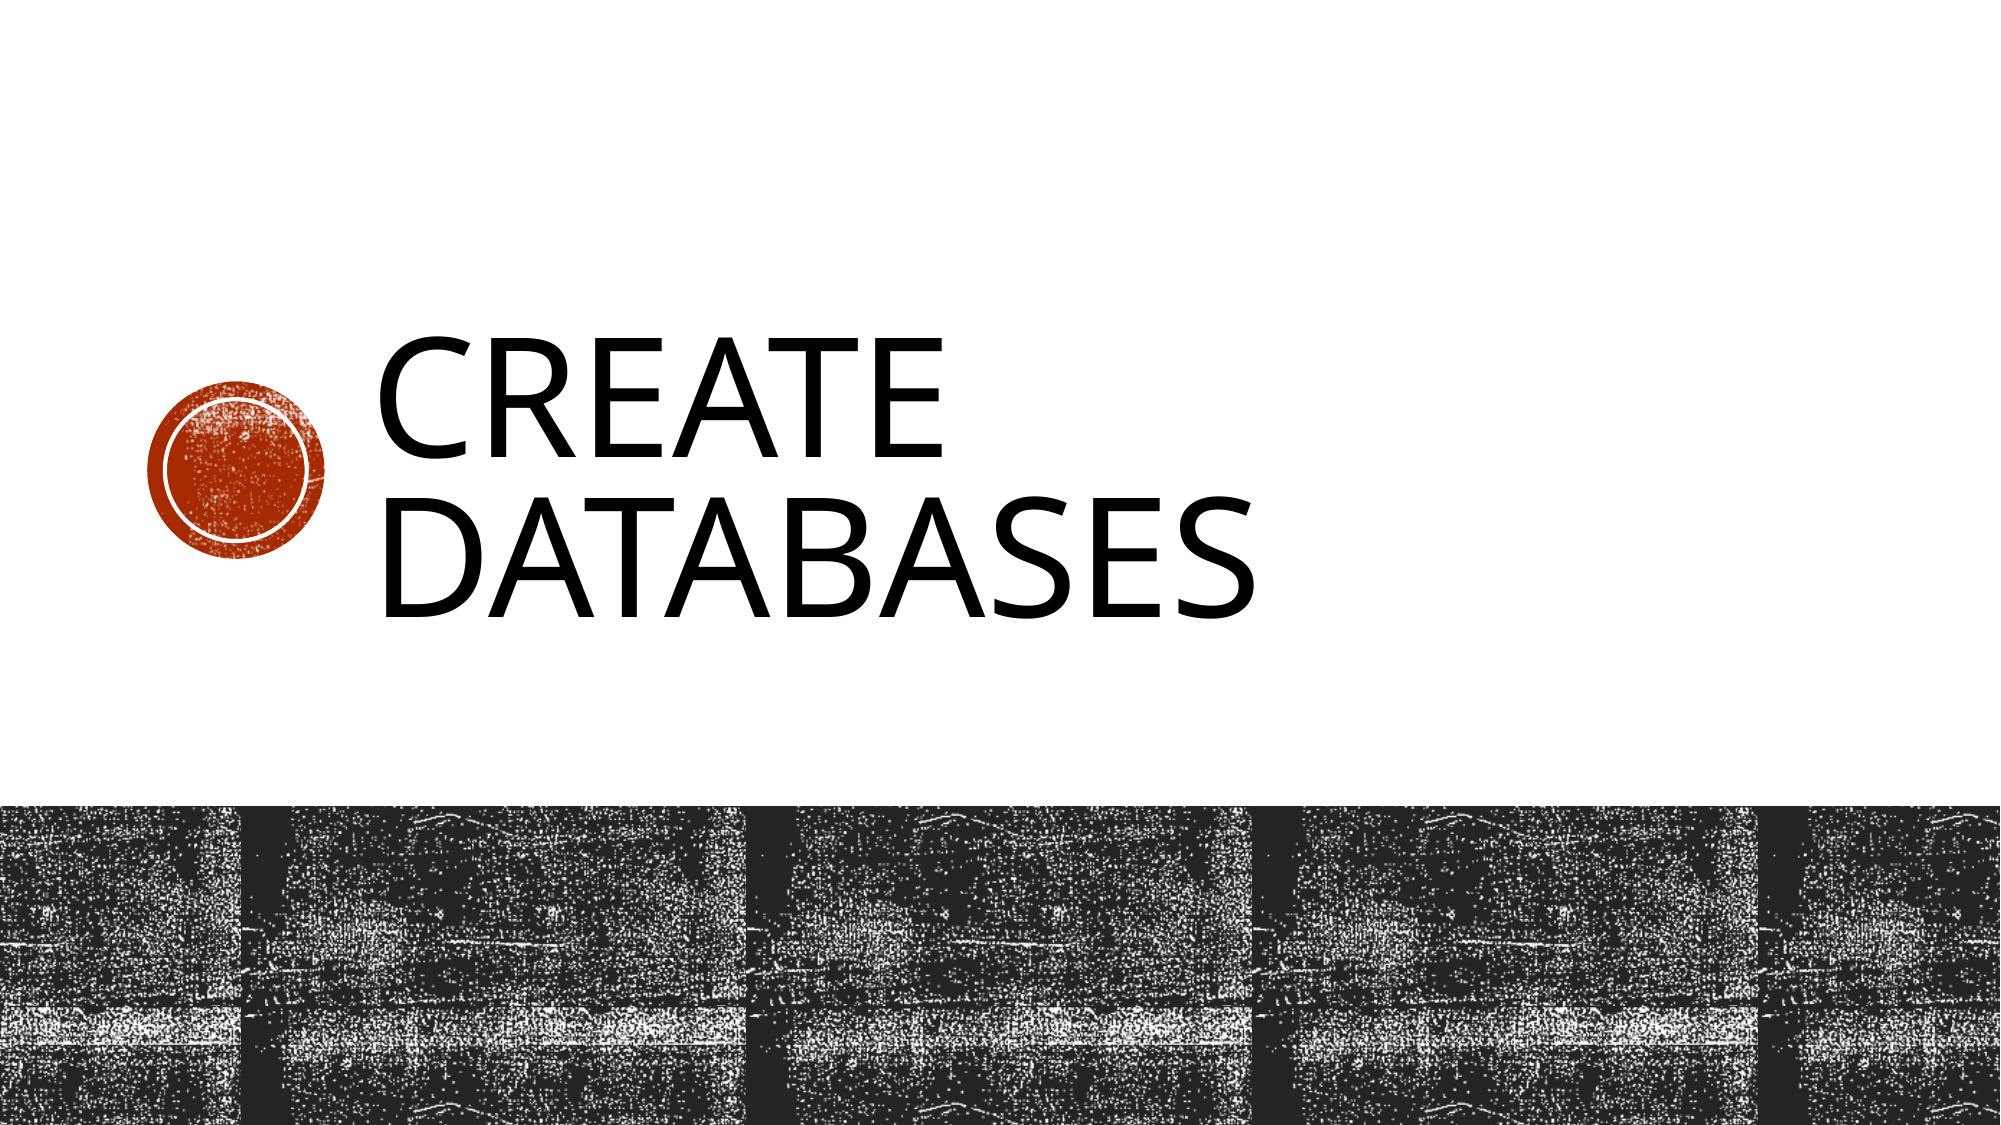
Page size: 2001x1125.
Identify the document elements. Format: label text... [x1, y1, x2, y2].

title Create Databases [355, 201, 1878, 779]
